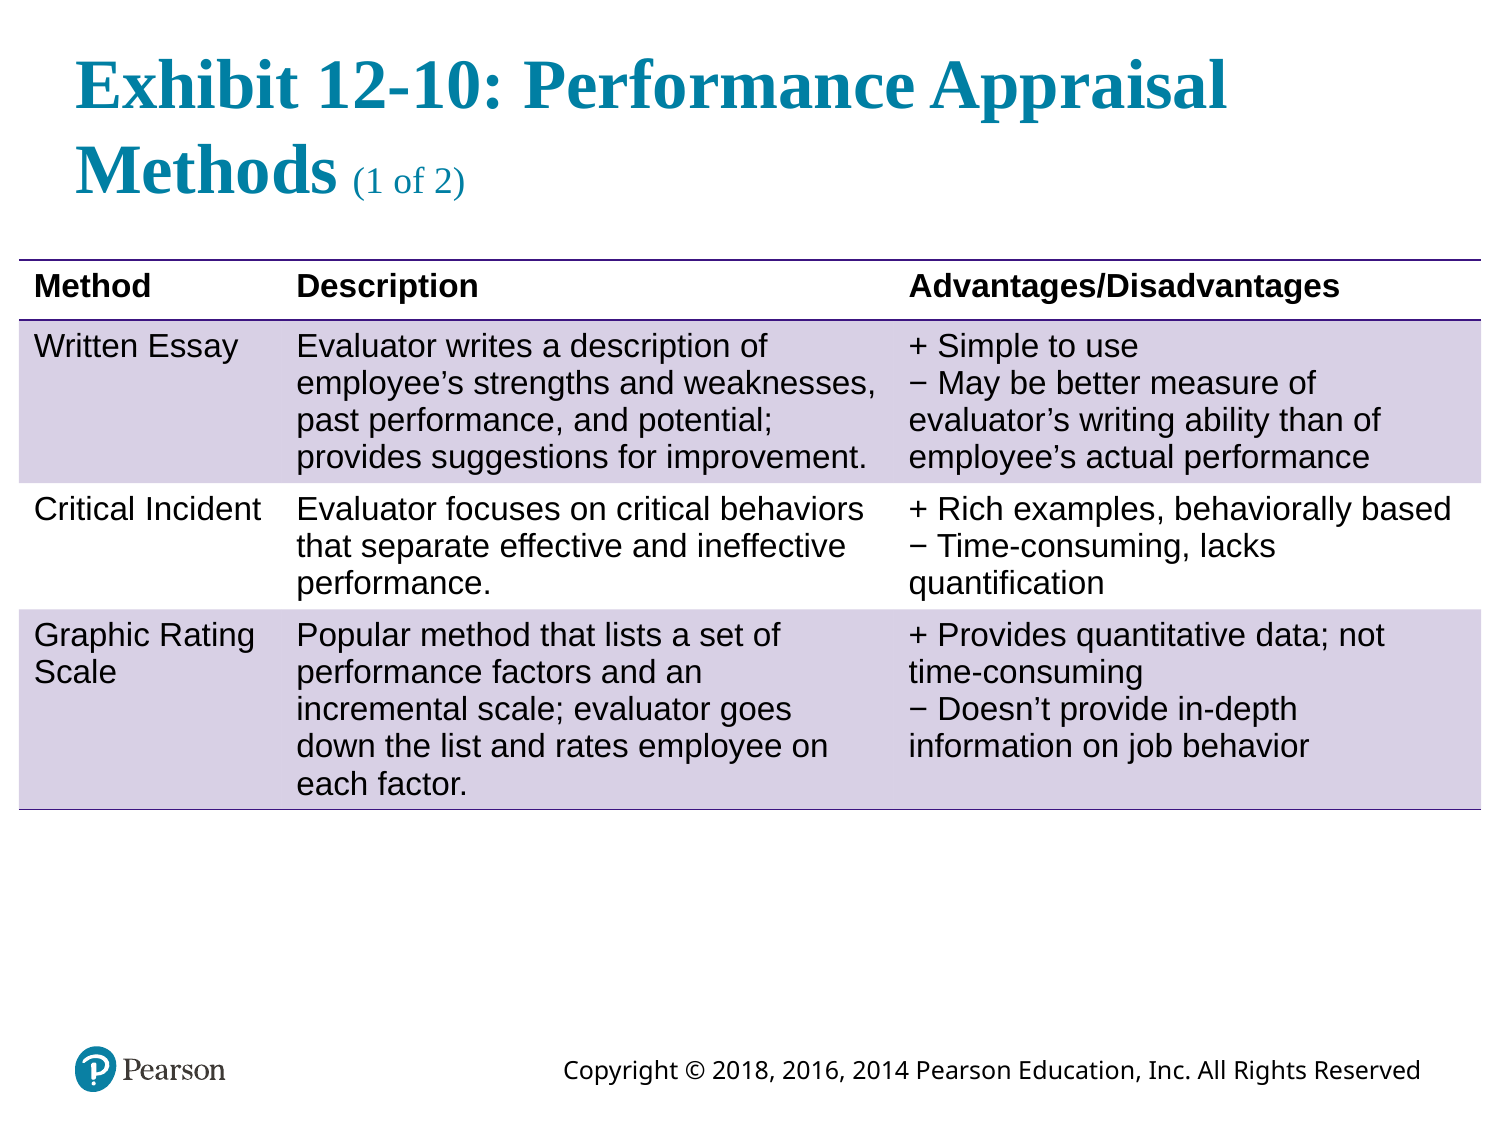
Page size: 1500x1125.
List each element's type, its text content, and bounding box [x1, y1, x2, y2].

table_cell + Provides quantitative data; not time-consuming − Doesn’t provide in-depth information on job behavior [894, 609, 1481, 809]
title Exhibit 12-10: Performance Appraisal Methods (1 of 2) [75, 37, 1425, 213]
table_header Advantages/Disadvantages [894, 261, 1481, 319]
table_cell + Simple to use − May be better measure of evaluator’s writing ability than of employee’s actual performance [894, 321, 1481, 483]
table_header Description [281, 261, 894, 319]
table_cell Evaluator focuses on critical behaviors that separate effective and ineffective performance. [281, 483, 894, 609]
table_cell + Rich examples, behaviorally based − Time-consuming, lacks quantification [894, 483, 1481, 609]
table_cell Written Essay [19, 321, 281, 483]
table_header Method [19, 261, 281, 319]
table_cell Evaluator writes a description of employee’s strengths and weaknesses, past performance, and potential; provides suggestions for improvement. [281, 321, 894, 483]
table_cell Graphic Rating Scale [19, 609, 281, 809]
table_cell Critical Incident [19, 483, 281, 609]
table_cell Popular method that lists a set of performance factors and an incremental scale; evaluator goes down the list and rates employee on each factor. [281, 609, 894, 809]
